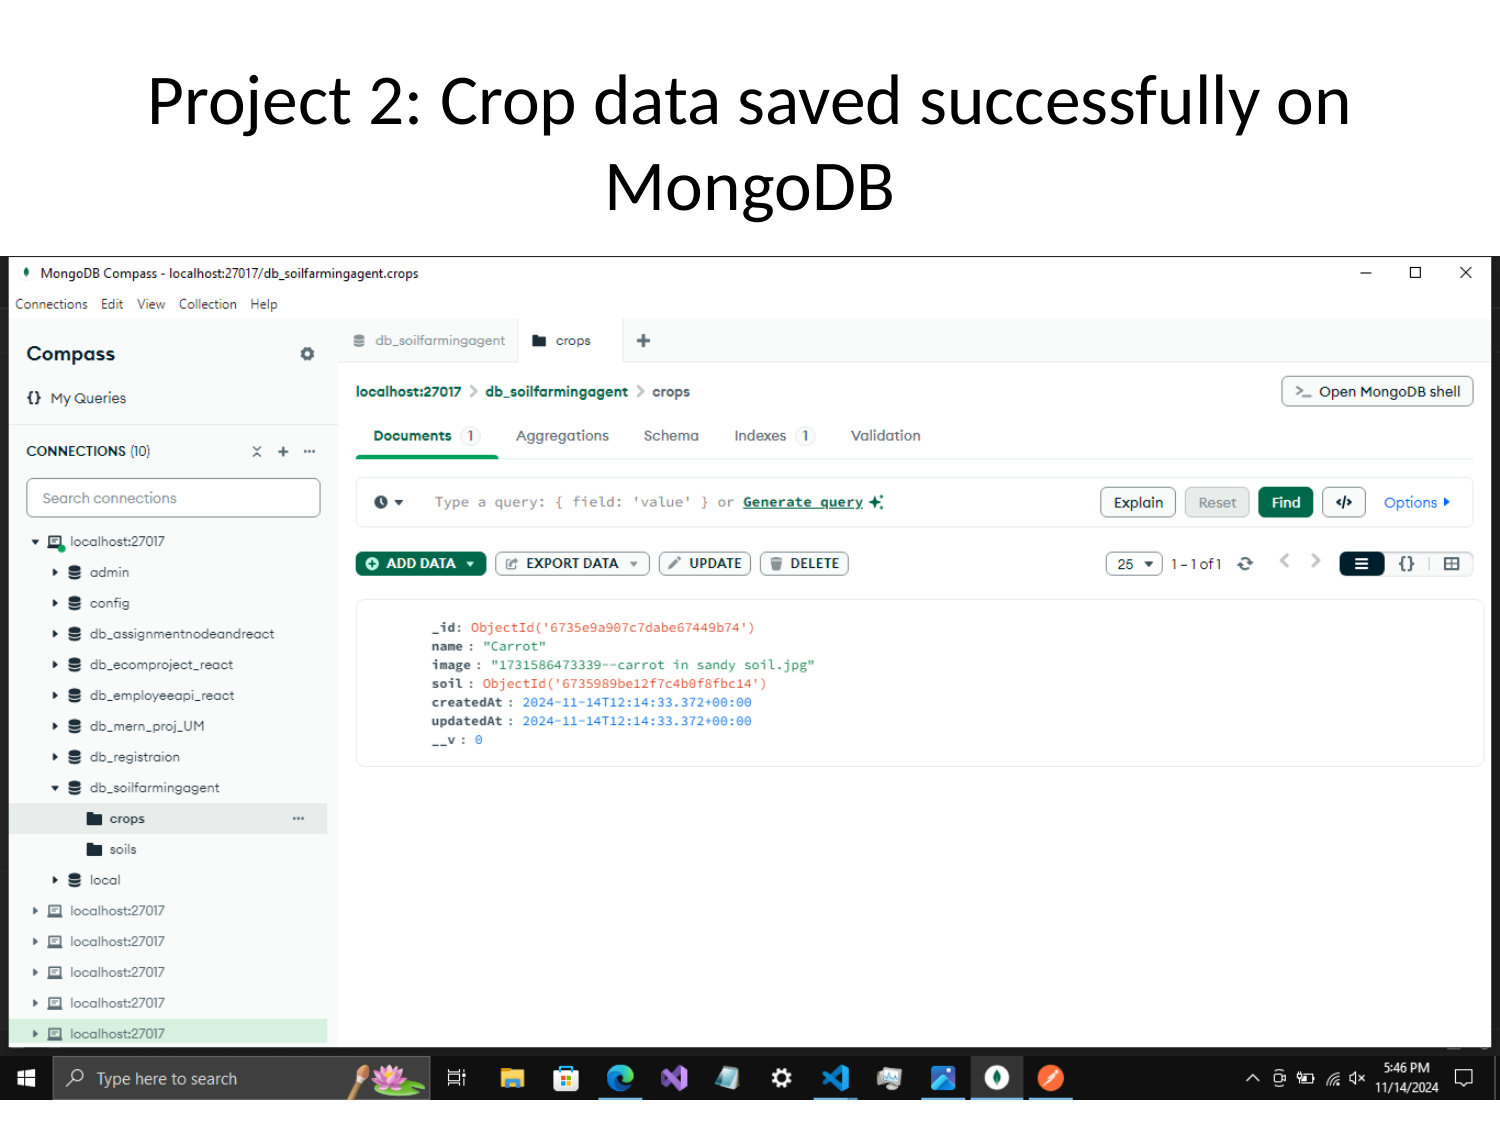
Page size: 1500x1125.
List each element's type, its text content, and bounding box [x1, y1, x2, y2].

picture [0, 256, 1500, 1100]
title Project 2: Crop data saved successfully on MongoDB [75, 45, 1425, 233]
